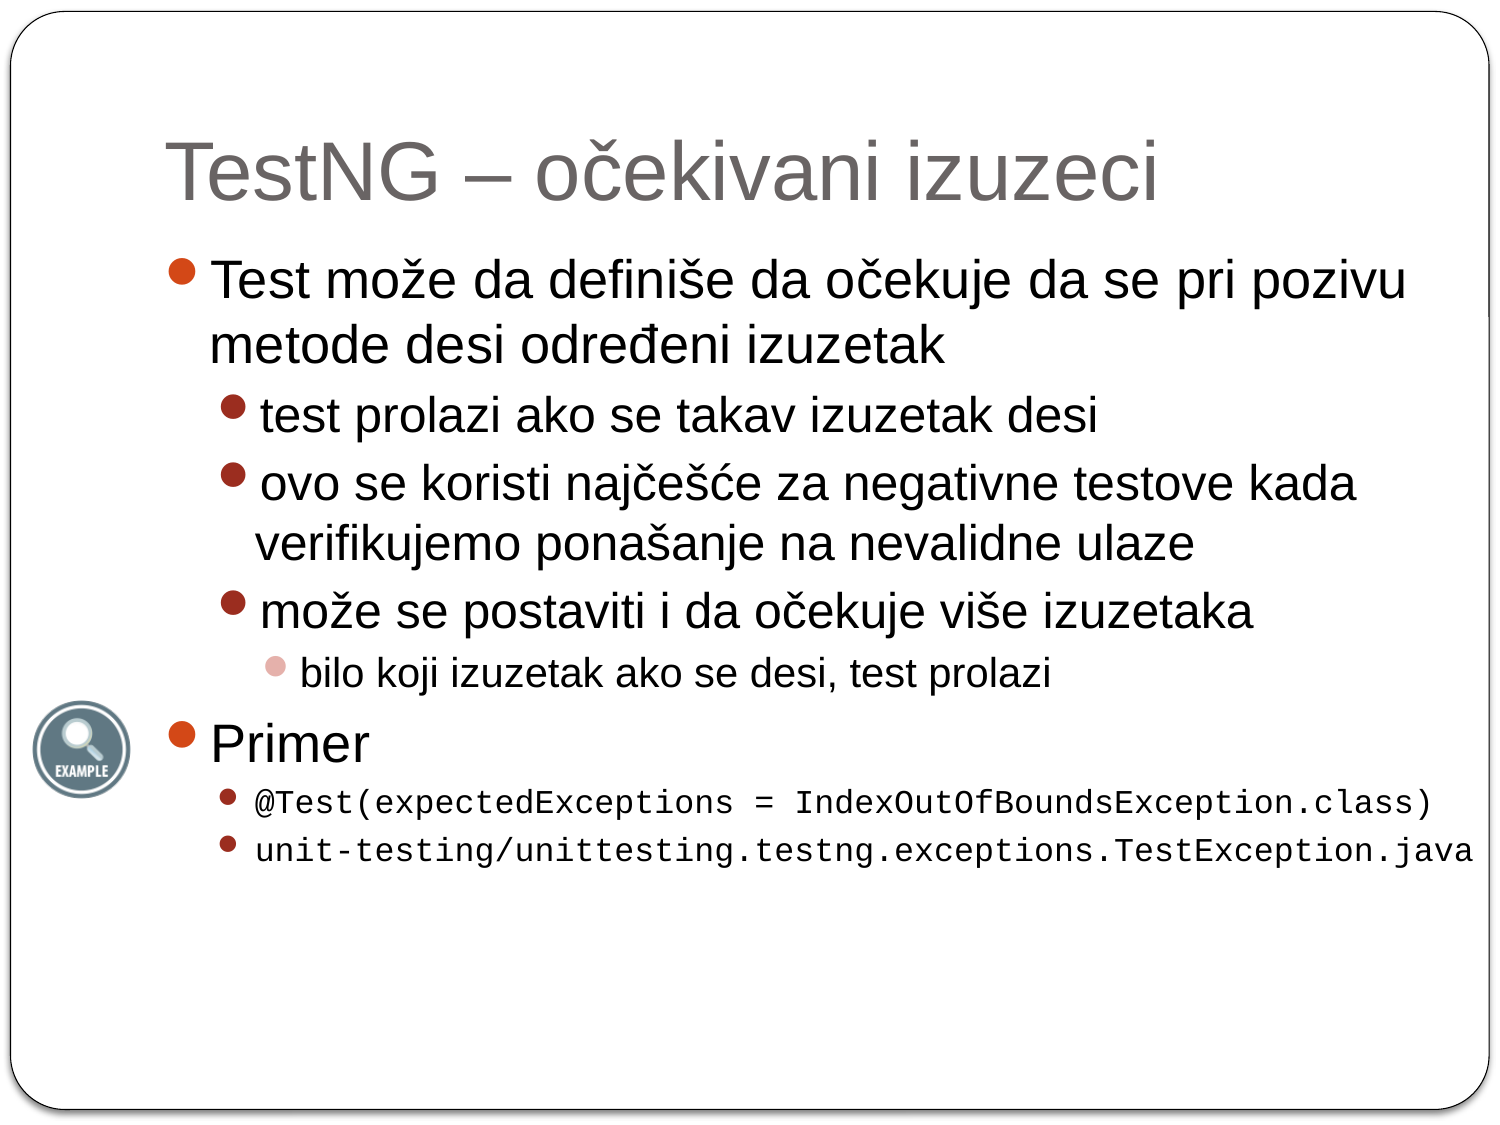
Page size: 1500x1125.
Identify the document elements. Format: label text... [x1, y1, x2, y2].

list Test može da definiše da očekuje da se pri pozivu metode desi određeni izuzetak test prolazi ako se takav izuzetak desi ovo se koristi najčešće za negativne testove kada verifikujemo ponašanje na nevalidne ulaze može se postaviti i da očekuje više izuzetaka bilo koji izuzetak ako se desi, test prolazi Primer @Test(expectedExceptions = IndexOutOfBoundsException.class) unit-testing/unittesting.testng.exceptions.TestException.java [150, 237, 1500, 988]
title TestNG – očekivani izuzeci [150, 45, 1425, 233]
picture [30, 699, 132, 801]
